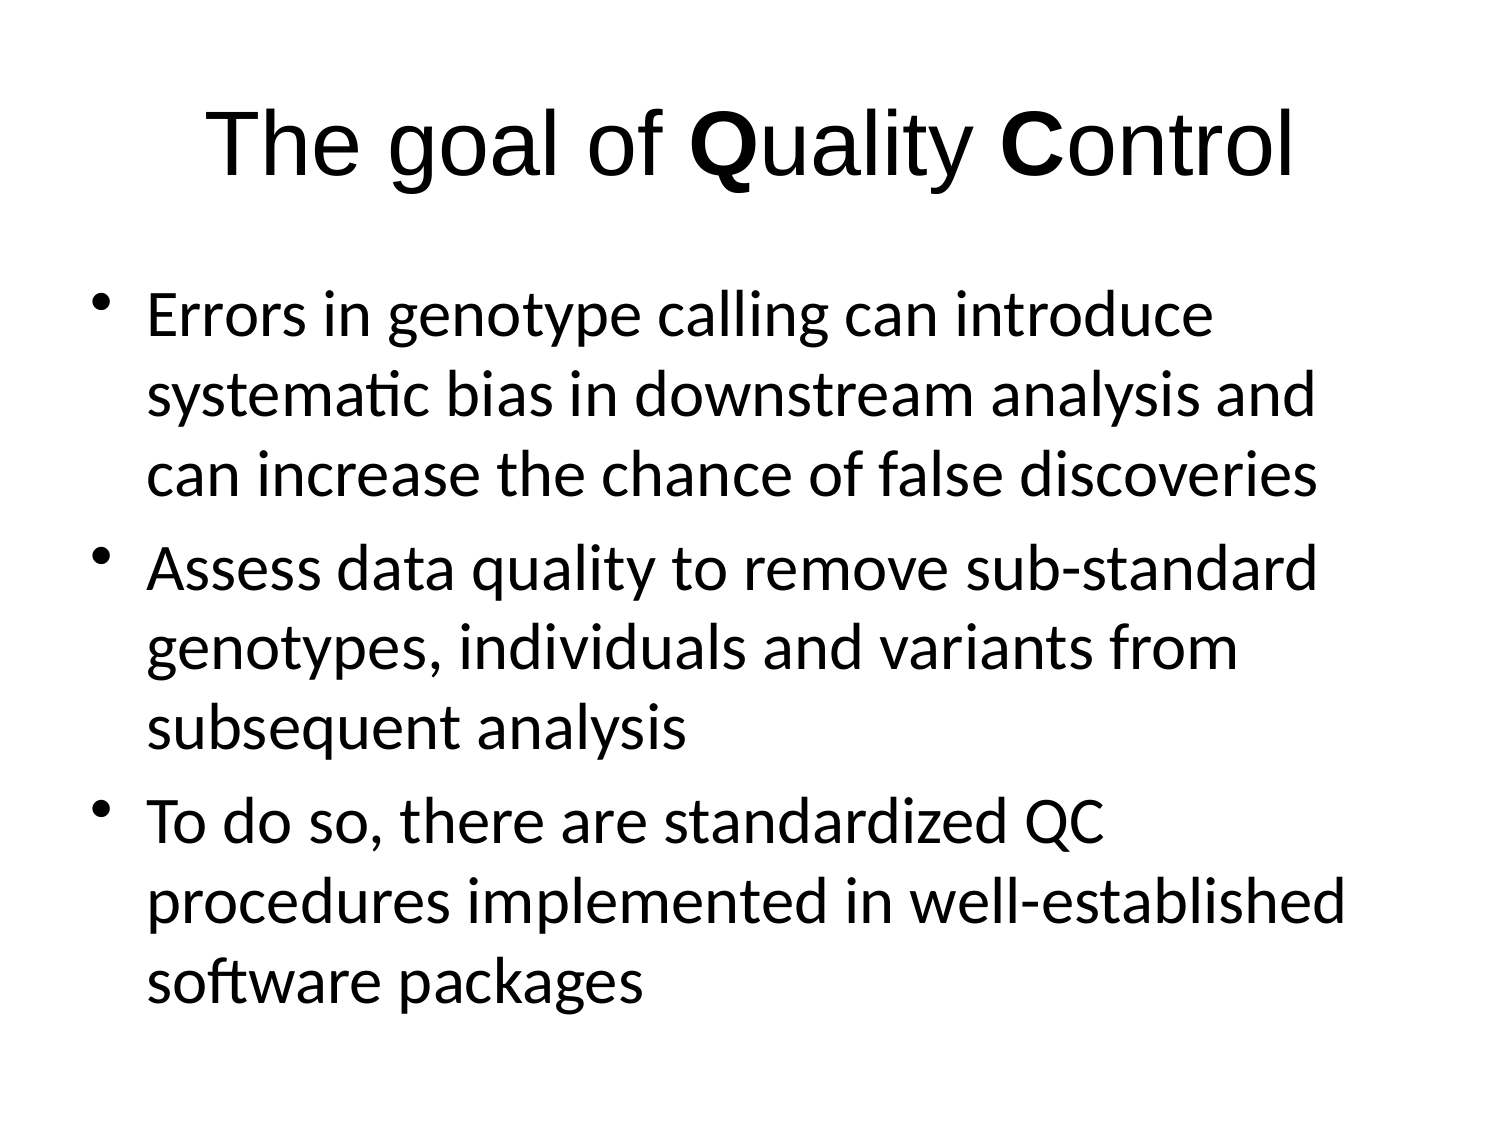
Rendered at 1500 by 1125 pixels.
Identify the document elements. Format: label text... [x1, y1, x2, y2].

list Errors in genotype calling can introduce systematic bias in downstream analysis and can increase the chance of false discoveries Assess data quality to remove sub-standard genotypes, individuals and variants from subsequent analysis To do so, there are standardized QC procedures implemented in well-established software packages [74, 262, 1426, 1006]
title The goal of Quality Control [74, 44, 1426, 233]
